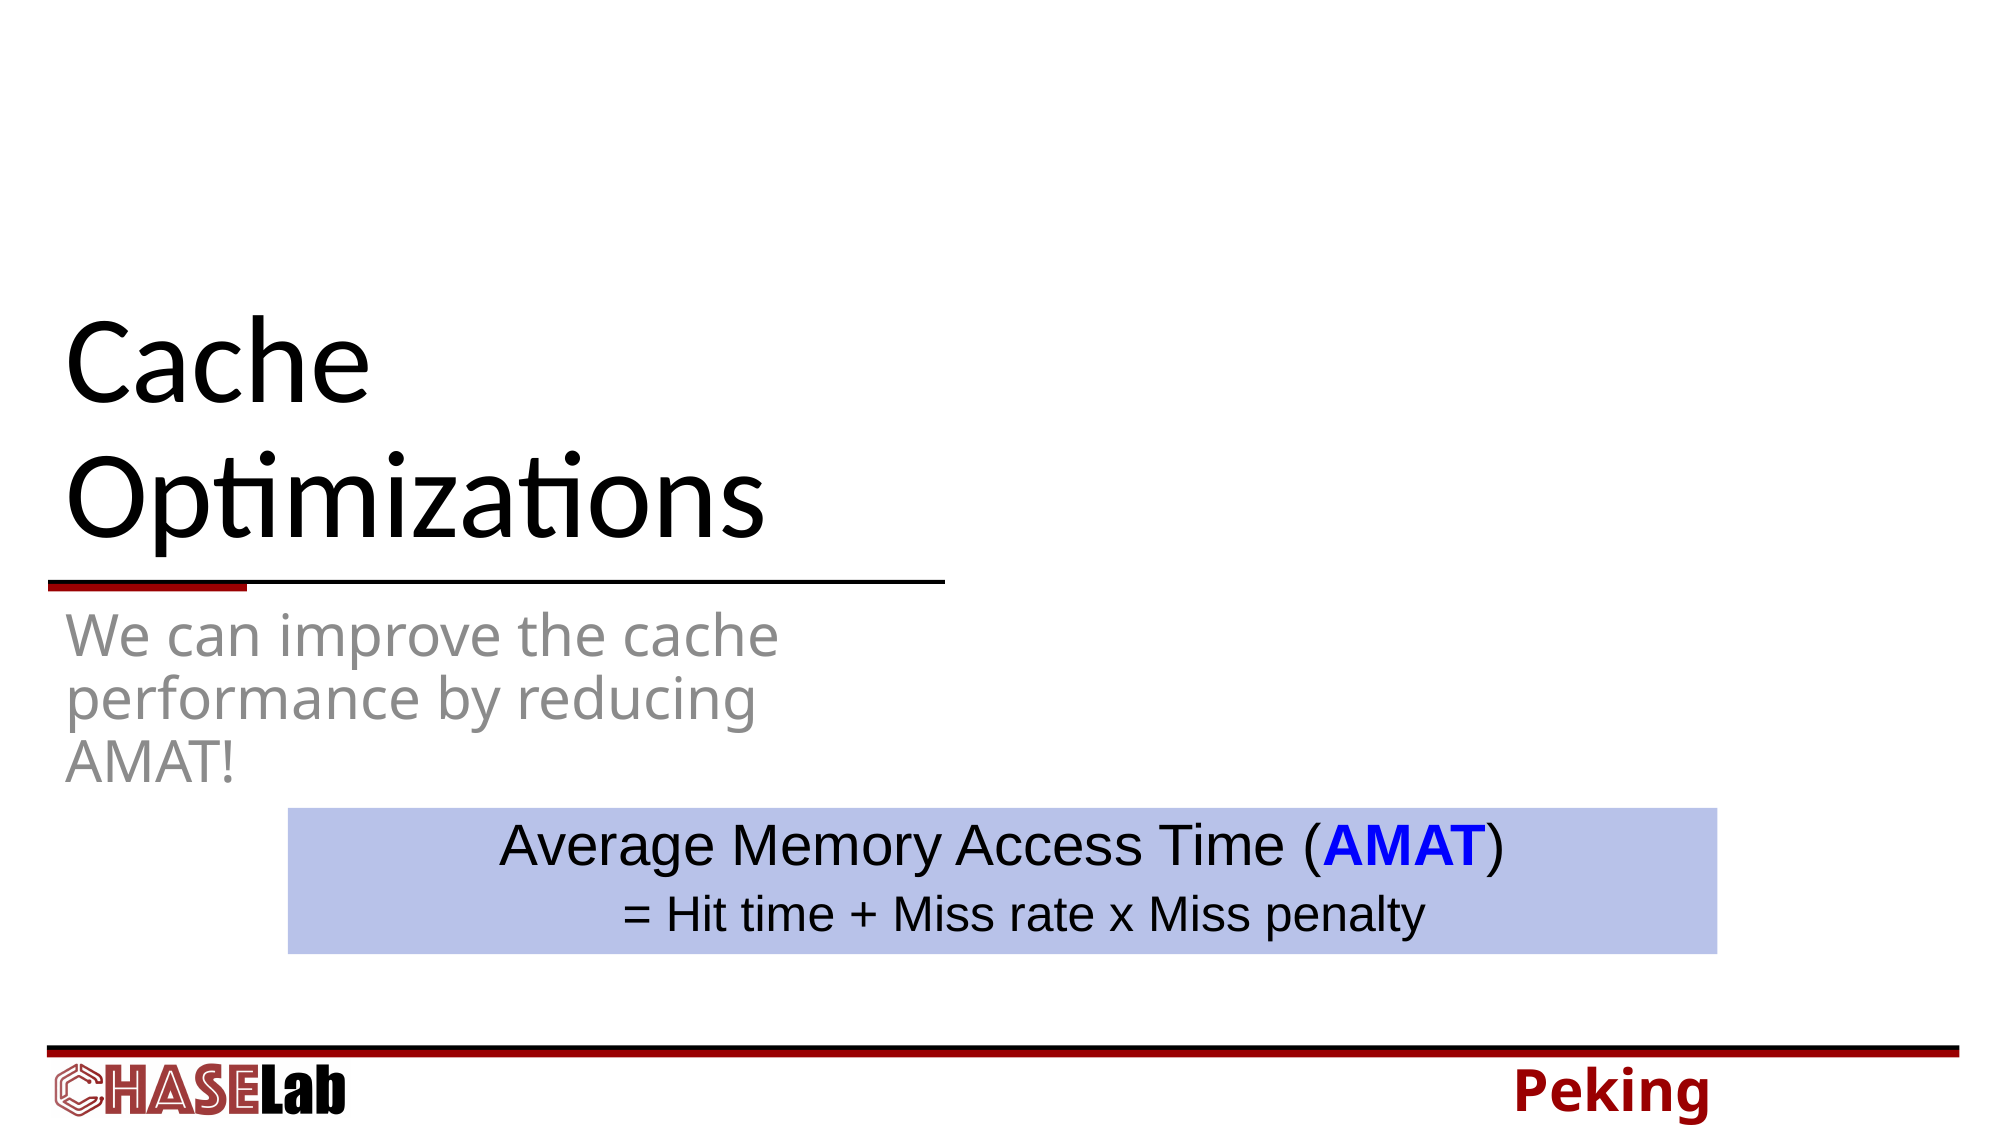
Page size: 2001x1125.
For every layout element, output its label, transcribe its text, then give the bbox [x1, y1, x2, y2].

list We can improve the cache performance by reducing AMAT! [50, 598, 939, 845]
text_box Average Memory Access Time (AMAT) = Hit time + Miss rate x Miss penalty [287, 807, 1718, 955]
picture [51, 1058, 351, 1118]
title Cache Optimizations [50, 104, 939, 573]
